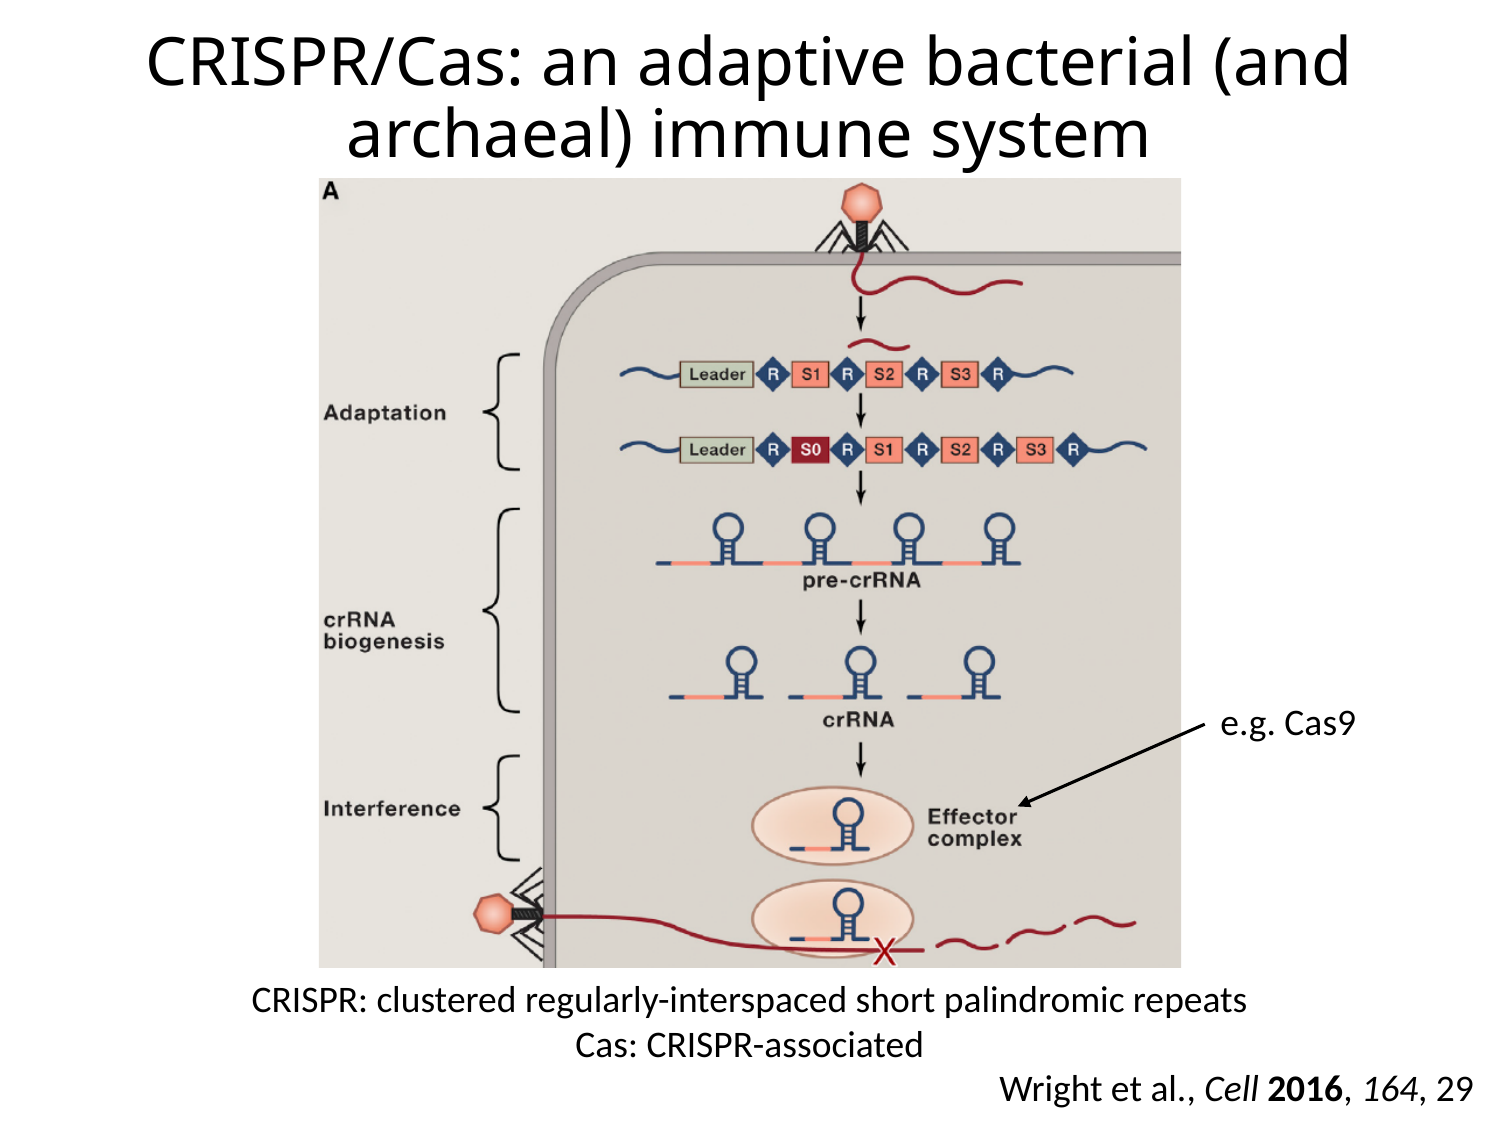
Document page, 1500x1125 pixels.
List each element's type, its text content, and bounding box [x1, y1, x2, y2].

text_box CRISPR: clustered regularly-interspaced short palindromic repeats Cas: CRISPR-associated [216, 967, 1284, 1073]
picture [318, 178, 1182, 968]
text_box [1017, 724, 1205, 807]
title CRISPR/Cas: an adaptive bacterial (and archaeal) immune system [0, 18, 1500, 182]
text_box e.g. Cas9 [1205, 690, 1372, 750]
text_box Wright et al., Cell 2016, 164, 29 [984, 1056, 1489, 1117]
